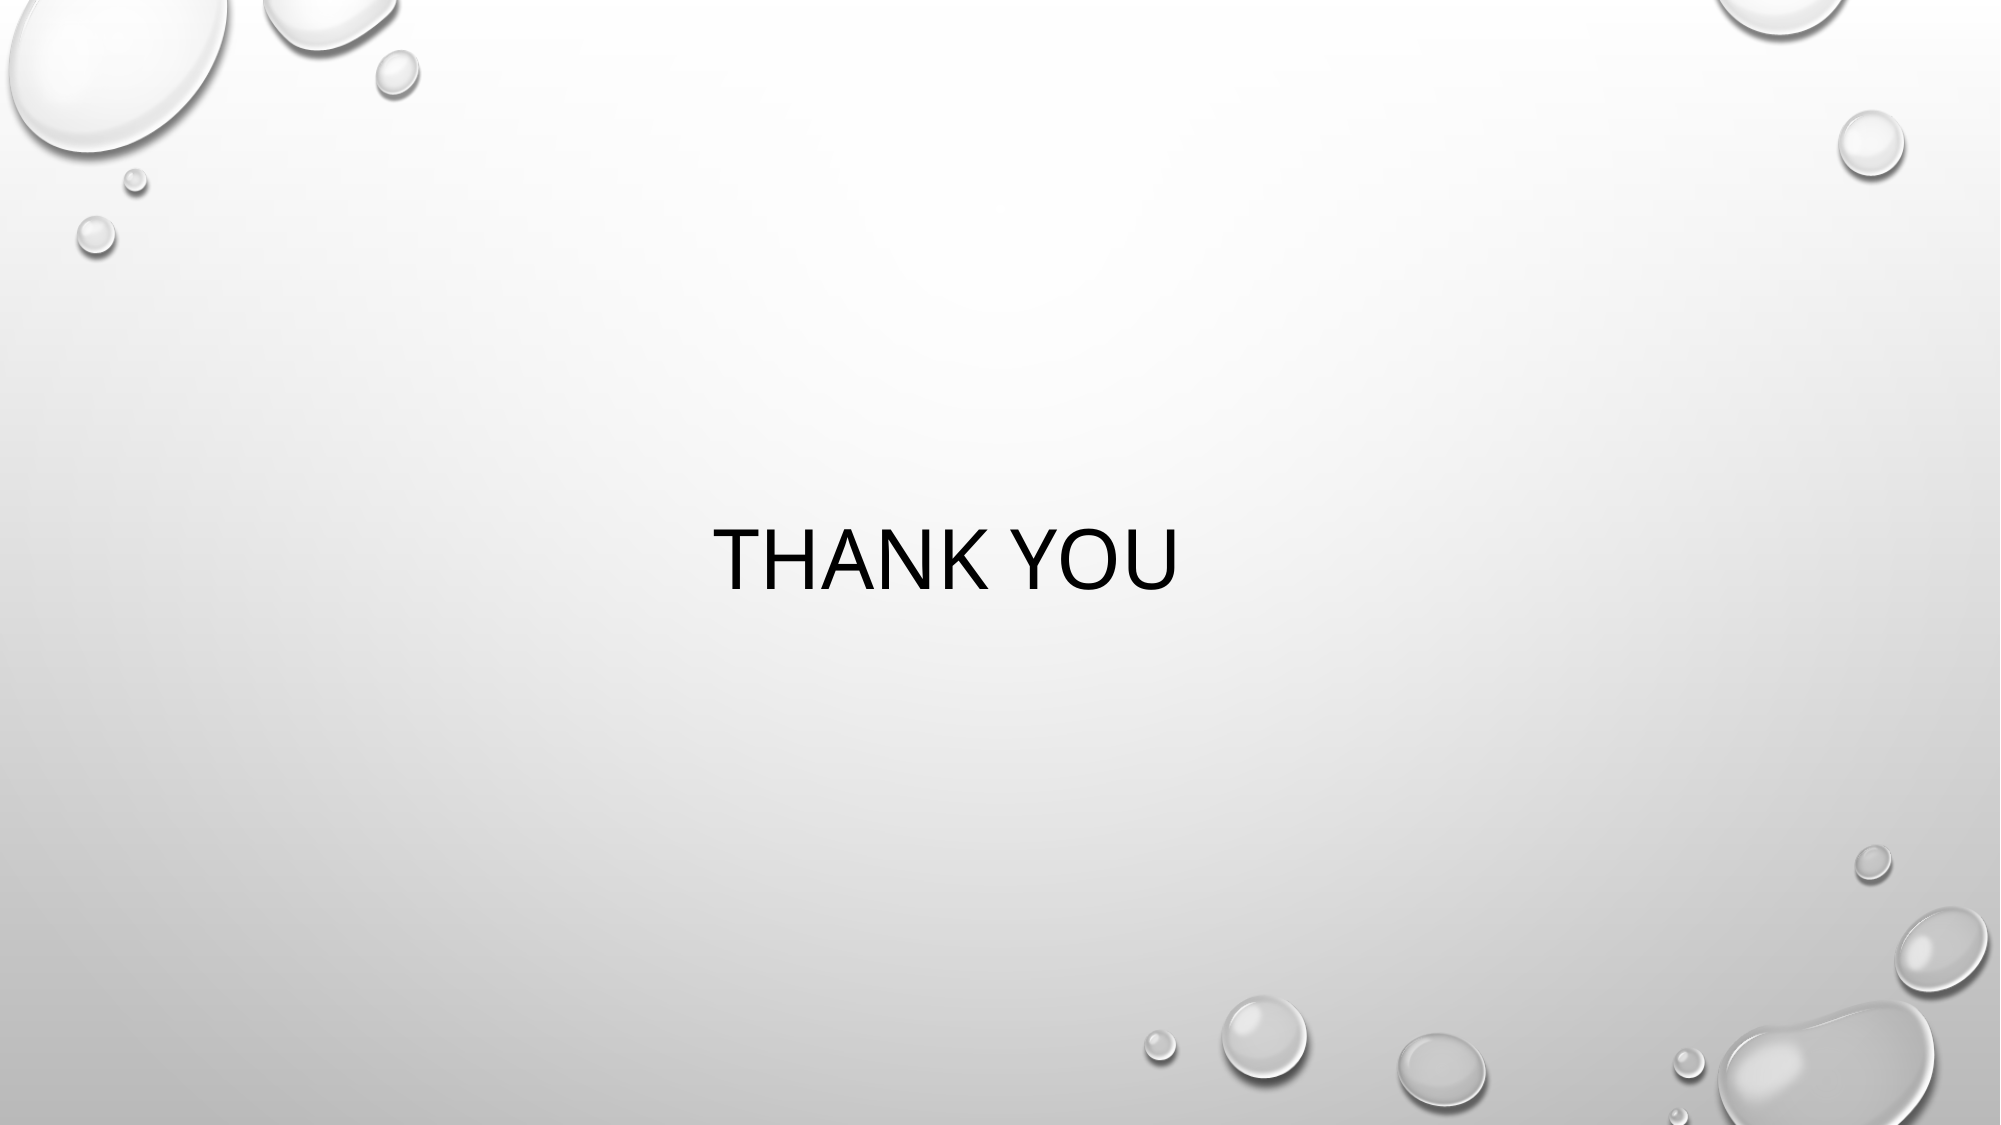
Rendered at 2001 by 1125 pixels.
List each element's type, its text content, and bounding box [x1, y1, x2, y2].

title Thank you [97, 450, 1798, 675]
picture [0, 0, 2000, 1125]
